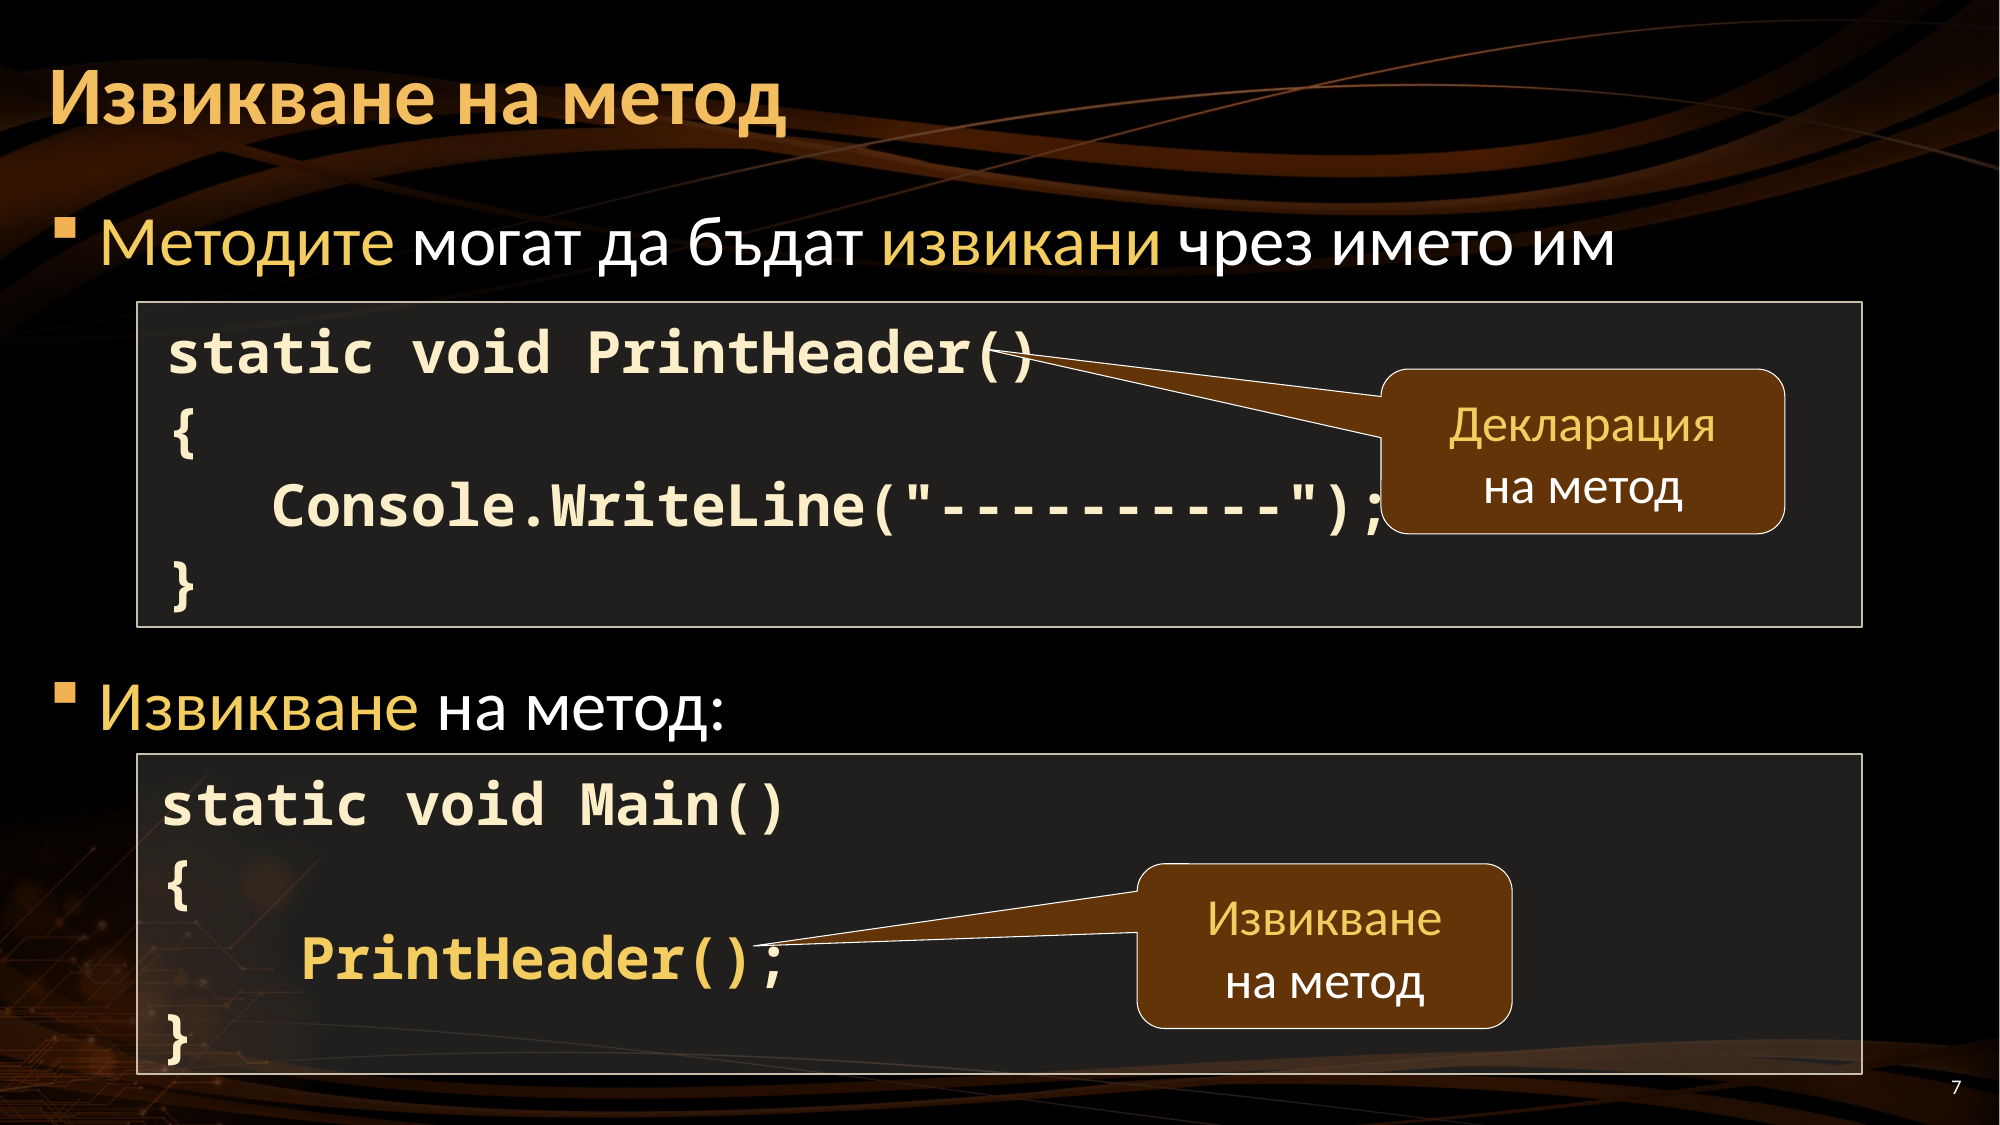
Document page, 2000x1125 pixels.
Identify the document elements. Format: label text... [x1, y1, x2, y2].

text_box Извикване на метод [753, 863, 1513, 1029]
title Извикване на метод [30, 6, 1968, 189]
list Методите могат да бъдат извикани чрез името им Извикване на метод: [31, 189, 1968, 1103]
text_box Декларация на метод [984, 348, 1785, 534]
text_box static void Main() { PrintHeader(); } [136, 754, 1862, 1074]
picture [0, 0, 2000, 1125]
slide_number 7 [1897, 1070, 1968, 1103]
text_box static void PrintHeader() { Console.WriteLine("----------"); } [137, 301, 1863, 628]
